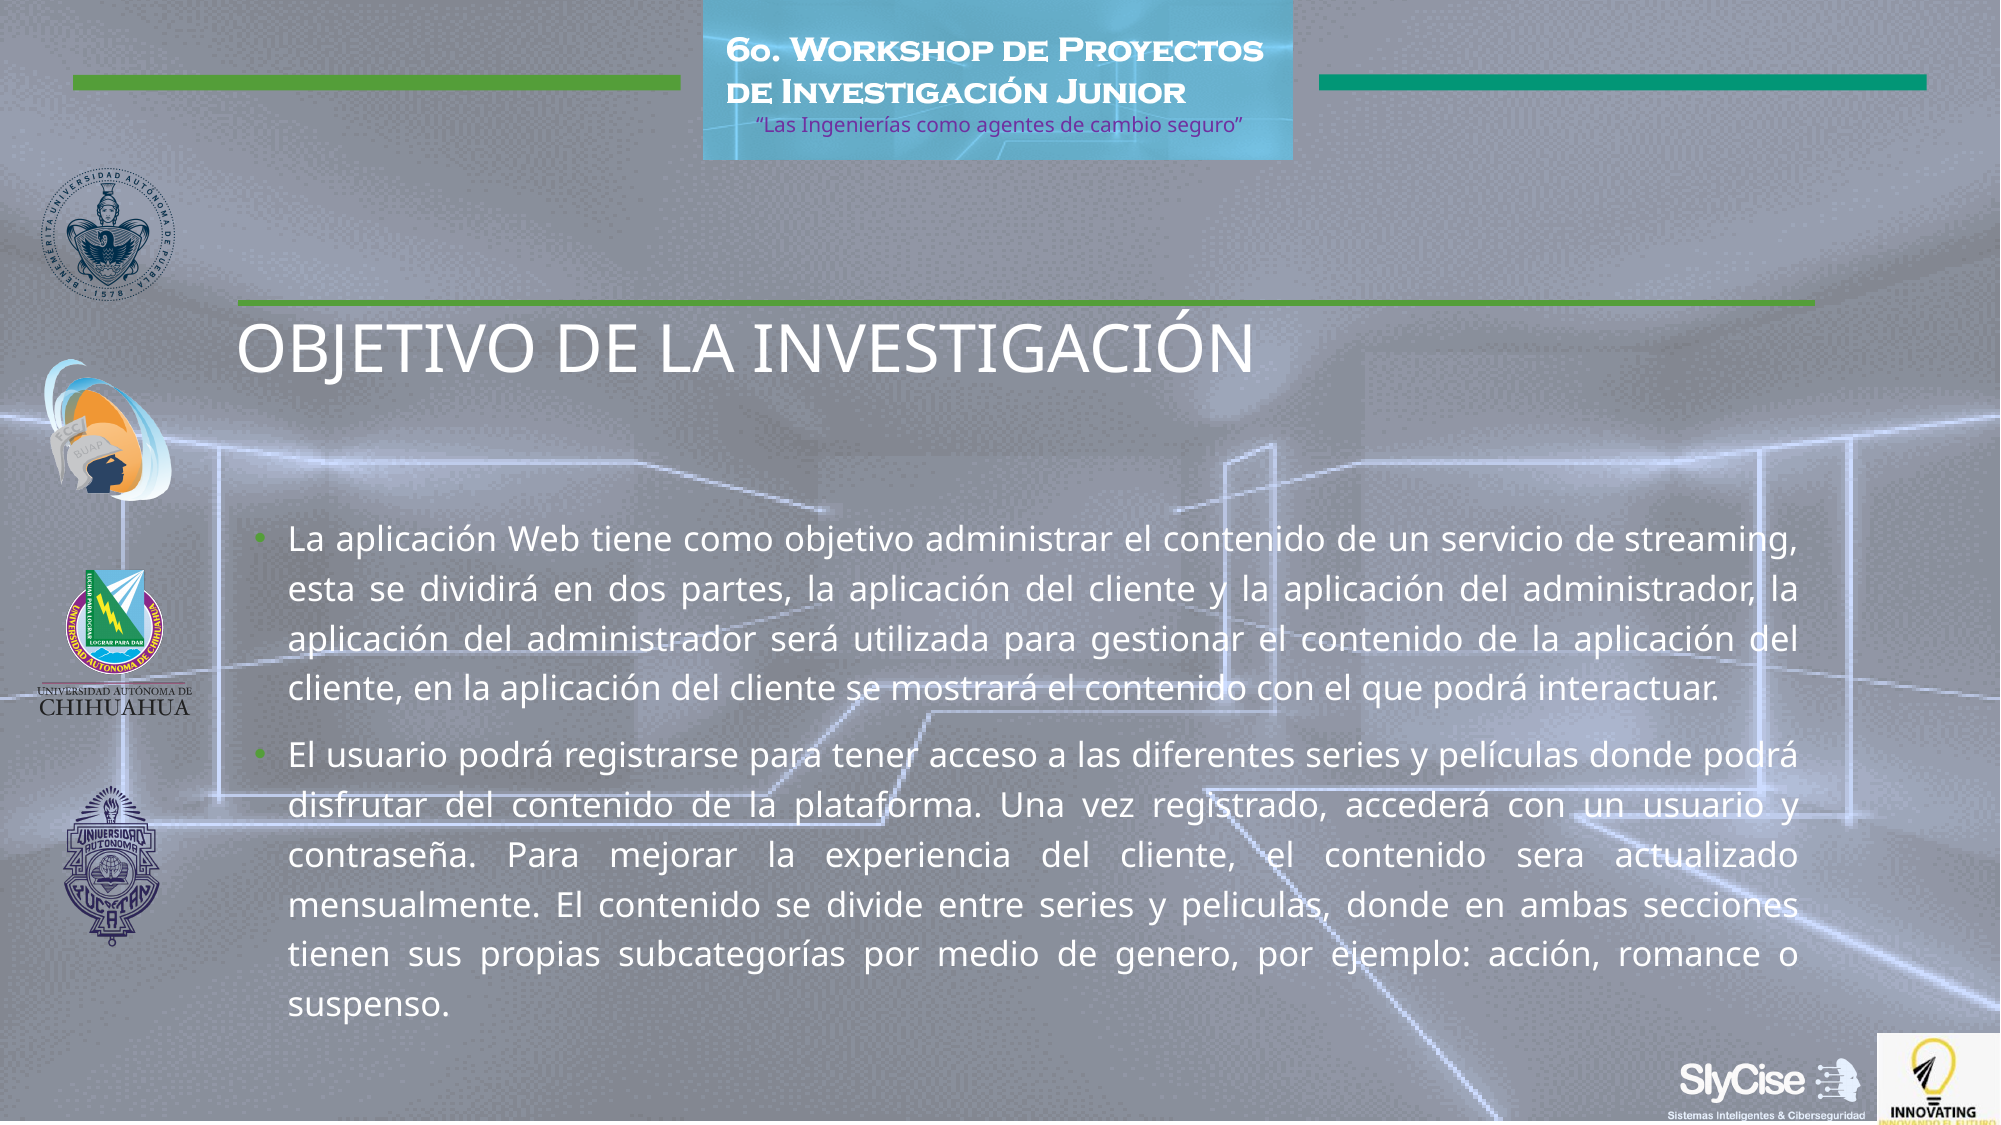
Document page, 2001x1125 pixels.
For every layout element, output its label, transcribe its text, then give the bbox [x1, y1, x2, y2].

picture [35, 563, 194, 722]
picture [41, 168, 175, 301]
picture [703, 0, 1293, 160]
picture [61, 784, 160, 948]
picture [1877, 1033, 2000, 1125]
title OBJETIVO DE LA INVESTIGACIÓN [220, 307, 1796, 480]
picture [44, 359, 177, 501]
list La aplicación Web tiene como objetivo administrar el contenido de un servicio de streaming, esta se dividirá en dos partes, la aplicación del cliente y la aplicación del administrador, la aplicación del administrador será utilizada para gestionar el contenido de la aplicación del cliente, en la aplicación del cliente se mostrará el contenido con el que podrá interactuar. El usuario podrá registrarse para tener acceso a las diferentes series y películas donde podrá disfrutar del contenido de la plataforma. Una vez registrado, accederá con un usuario y contraseña. Para mejorar la experiencia del cliente, el contenido sera actualizado mensualmente. El contenido se divide entre series y peliculas, donde en ambas secciones tienen sus propias subcategorías por medio de genero, por ejemplo: acción, romance o suspenso. [239, 501, 1815, 1068]
